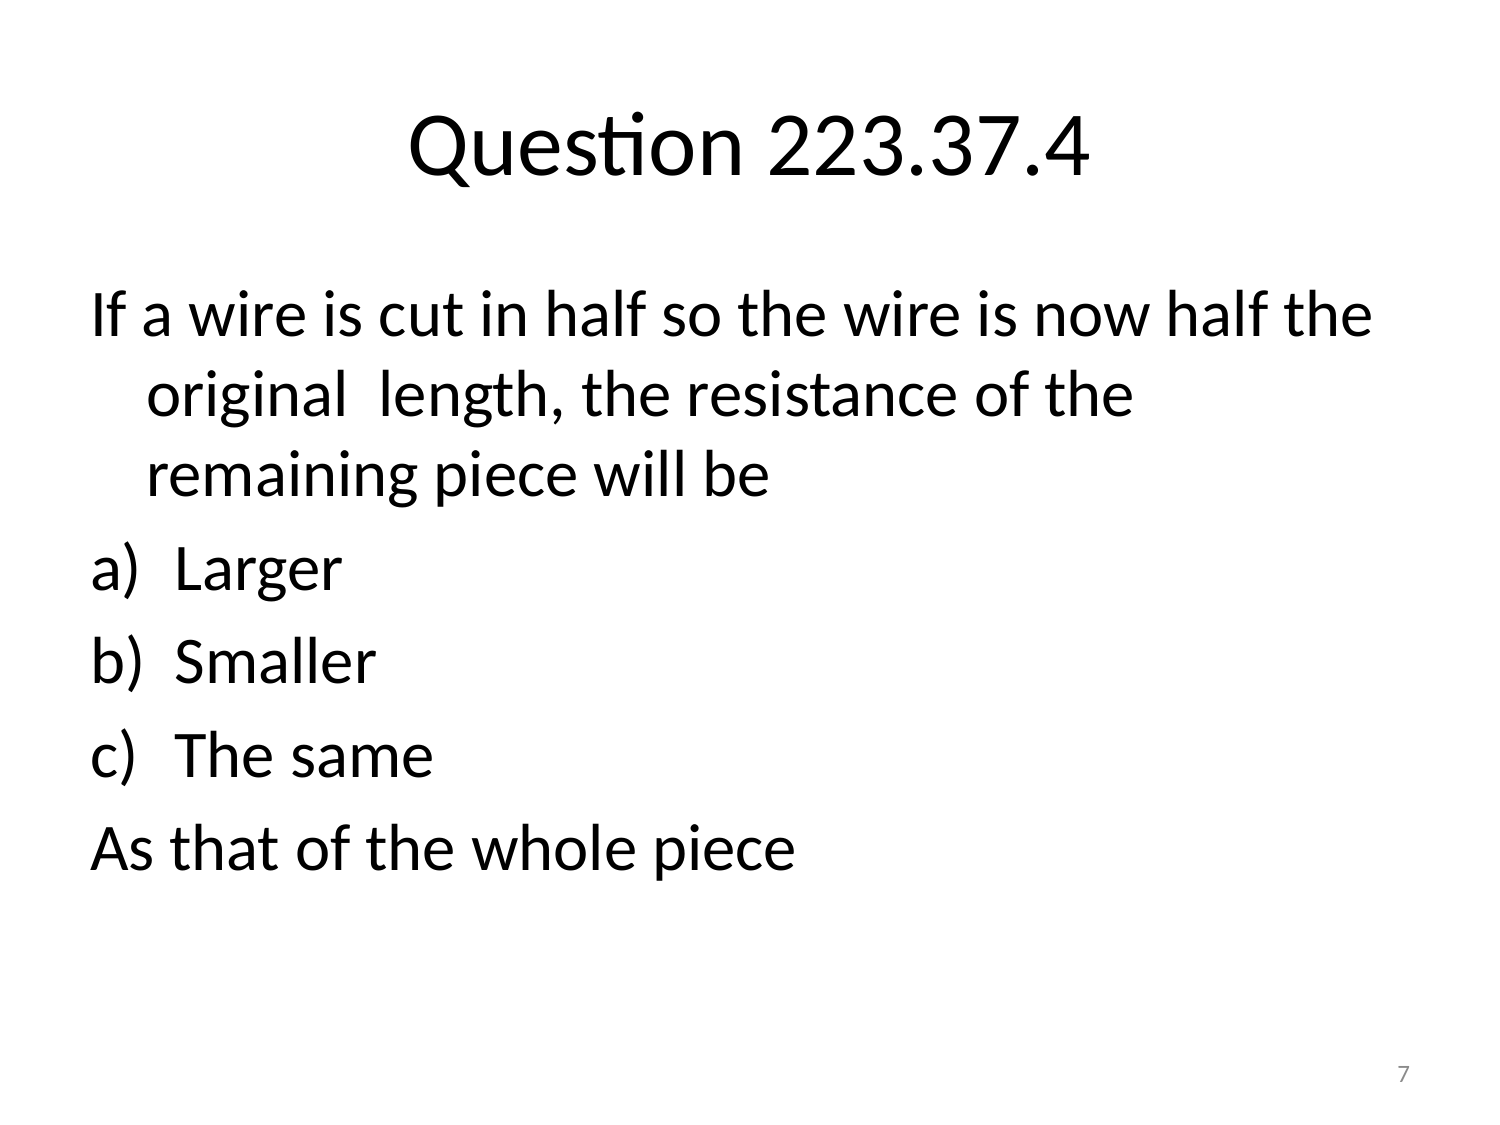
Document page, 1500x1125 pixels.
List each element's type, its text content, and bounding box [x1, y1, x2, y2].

list If a wire is cut in half so the wire is now half the original length, the resistance of the remaining piece will be Larger Smaller The same As that of the whole piece [75, 262, 1425, 1005]
slide_number 7 [1074, 1042, 1425, 1103]
title Question 223.37.4 [75, 45, 1425, 233]
